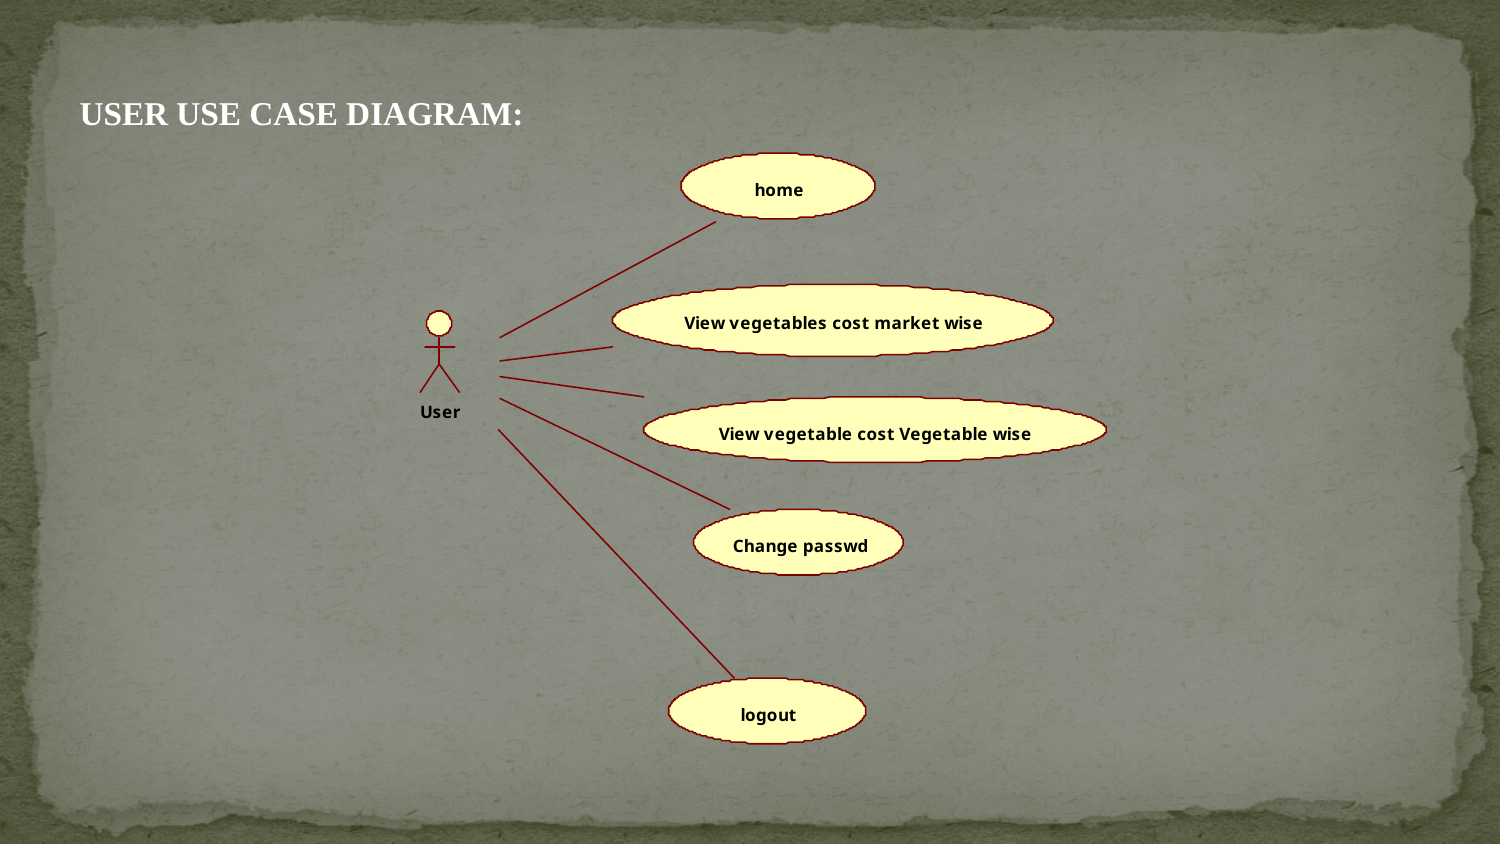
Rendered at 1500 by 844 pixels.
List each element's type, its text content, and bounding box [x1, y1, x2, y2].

text_box USER USE CASE DIAGRAM: [64, 84, 540, 140]
picture [351, 123, 1139, 778]
